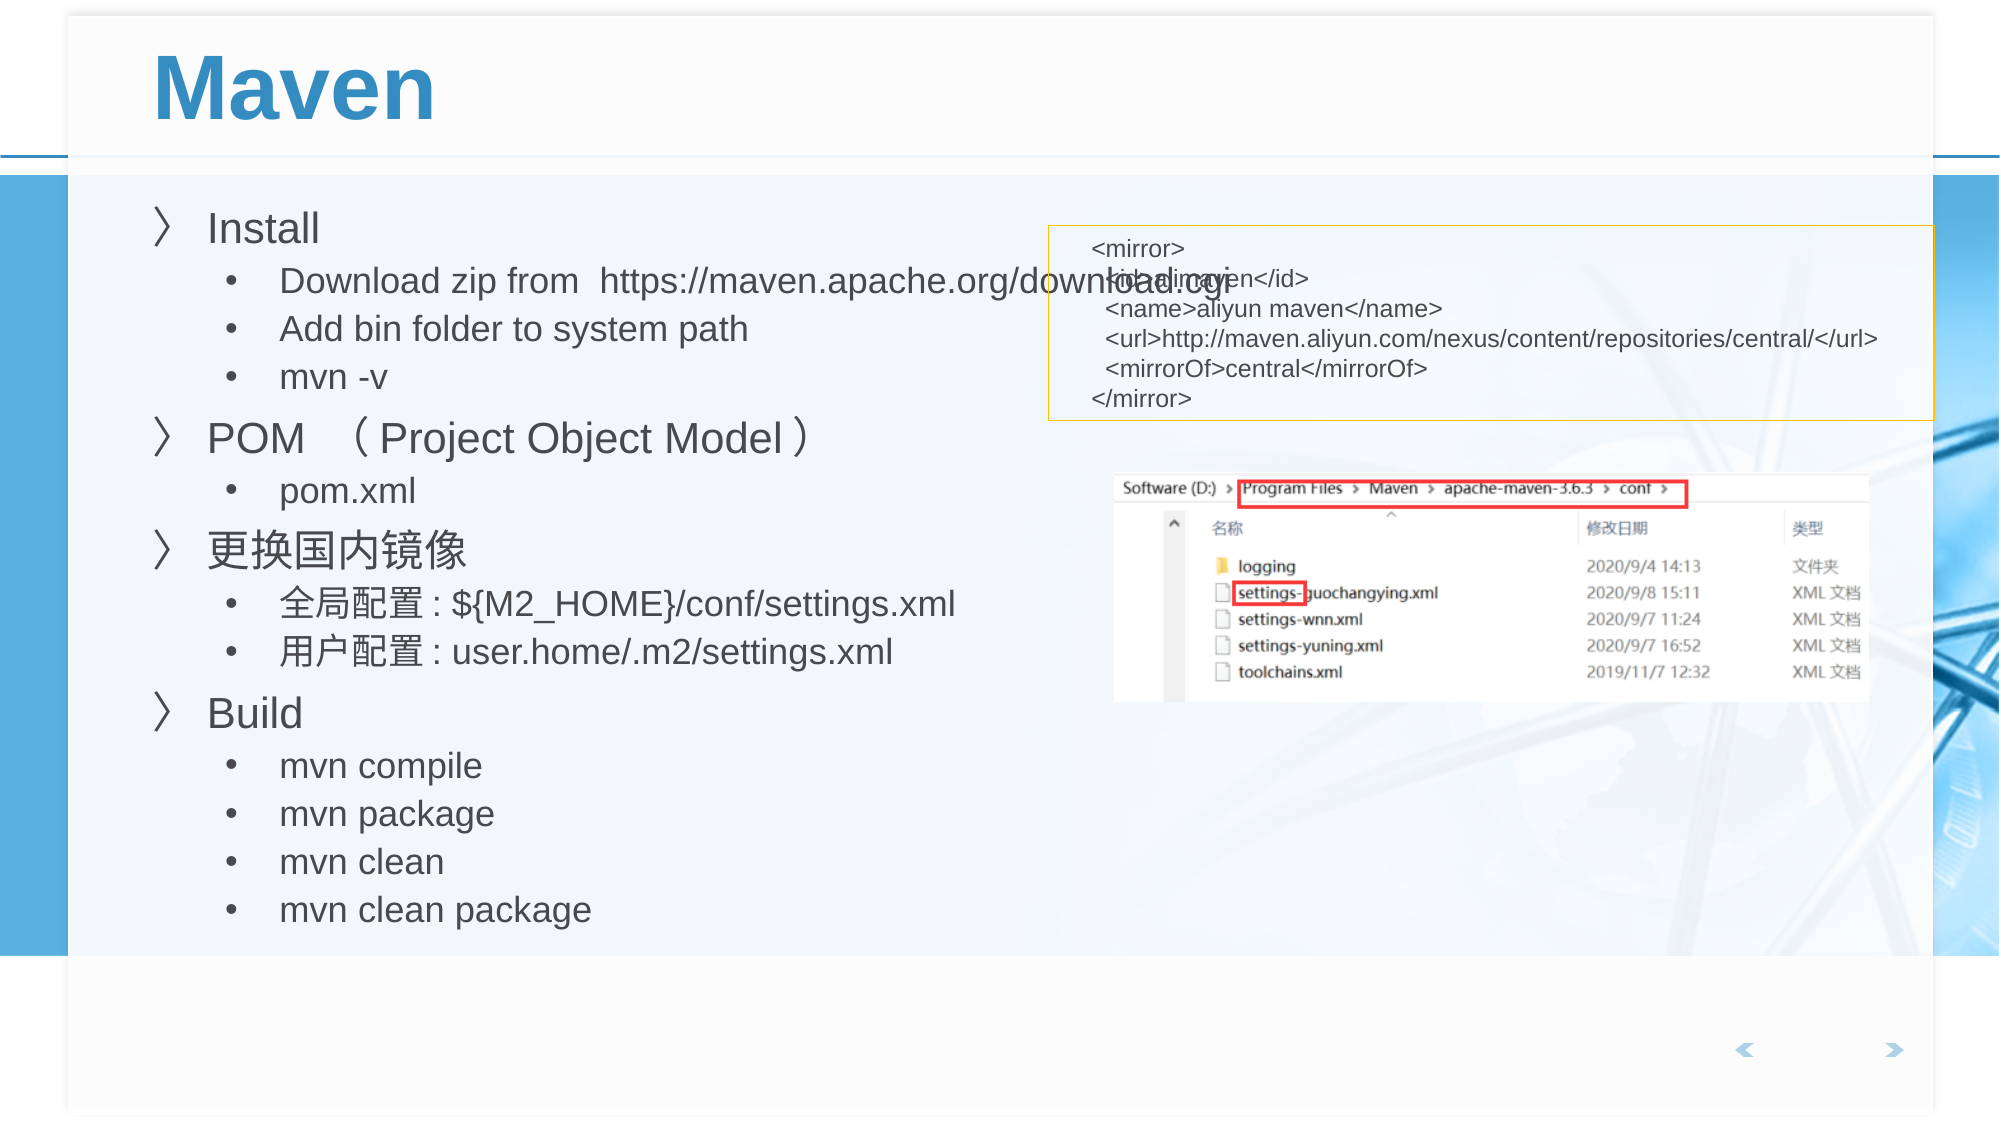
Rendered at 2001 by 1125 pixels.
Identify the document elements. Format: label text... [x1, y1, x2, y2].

picture [0, 0, 2001, 1125]
list Install Download zip from https://maven.apache.org/download.cgi Add bin folder to system path mvn -v POM （Project Object Model） pom.xml 更换国内镜像 全局配置: ${M2_HOME}/conf/settings.xml 用户配置: user.home/.m2/settings.xml Build mvn compile mvn package mvn clean mvn clean package [137, 198, 1263, 946]
title Maven [137, 29, 1863, 150]
text_box <mirror> <id>alimaven</id> <name>aliyun maven</name> <url>http://maven.aliyun.com/nexus/content/repositories/central/</url> <mirrorOf>central</mirrorOf> </mirror> [1048, 225, 1935, 421]
